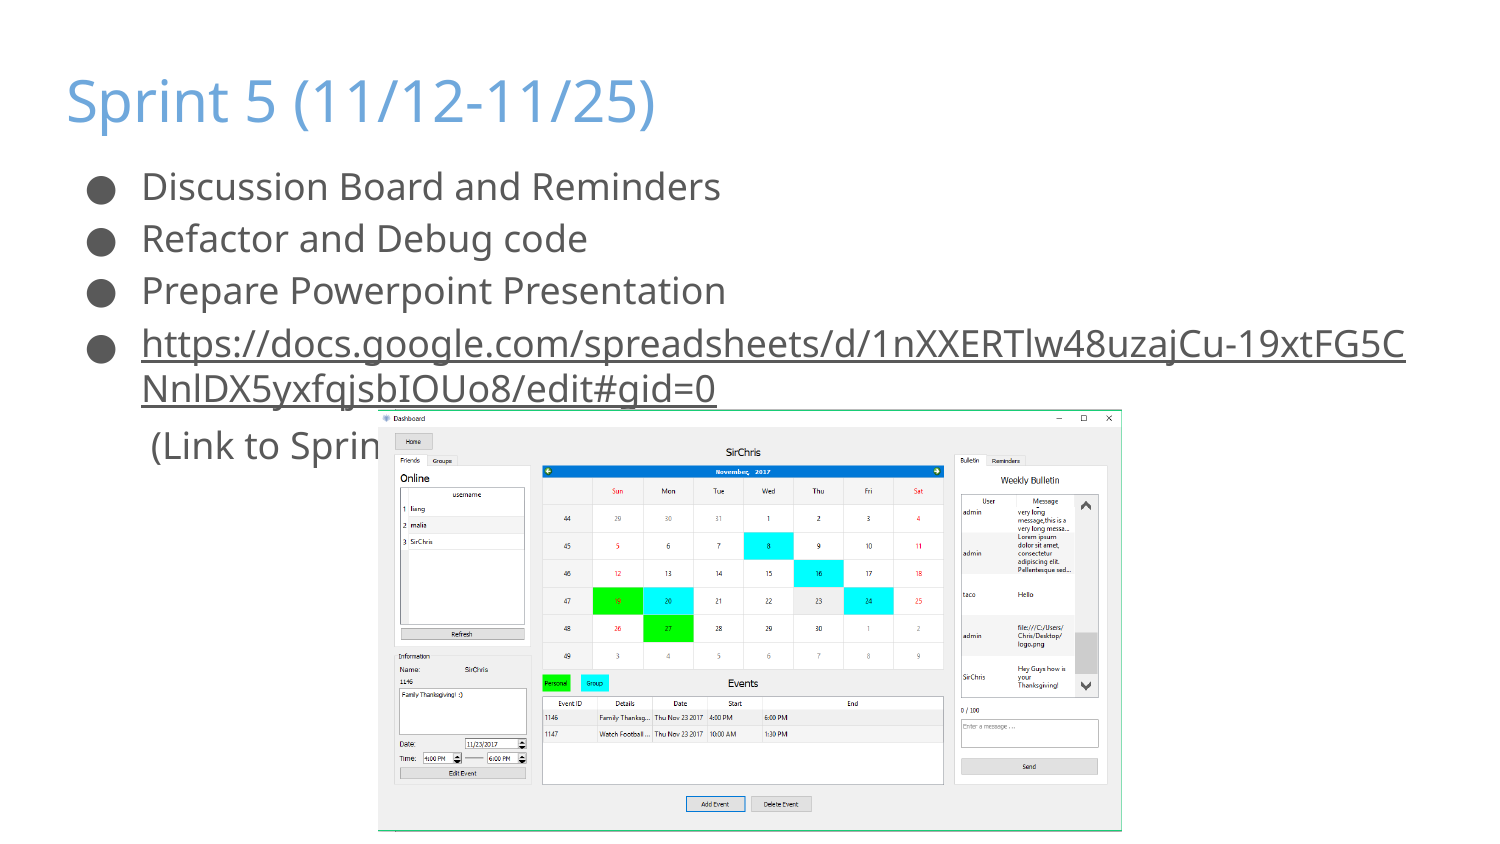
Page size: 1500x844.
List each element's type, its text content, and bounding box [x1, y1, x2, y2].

text_box Sprint 5 (11/12-11/25) [51, 47, 1331, 153]
picture [377, 409, 1123, 832]
list Discussion Board and Reminders Refactor and Debug code Prepare Powerpoint Presentation https://docs.google.com/spreadsheets/d/1nXXERTlw48uzajCu-19xtFG5CNnlDX5yxfqjsbIOUo8/edit#gid=0 (Link to Sprint Backlog) [51, 141, 1449, 703]
